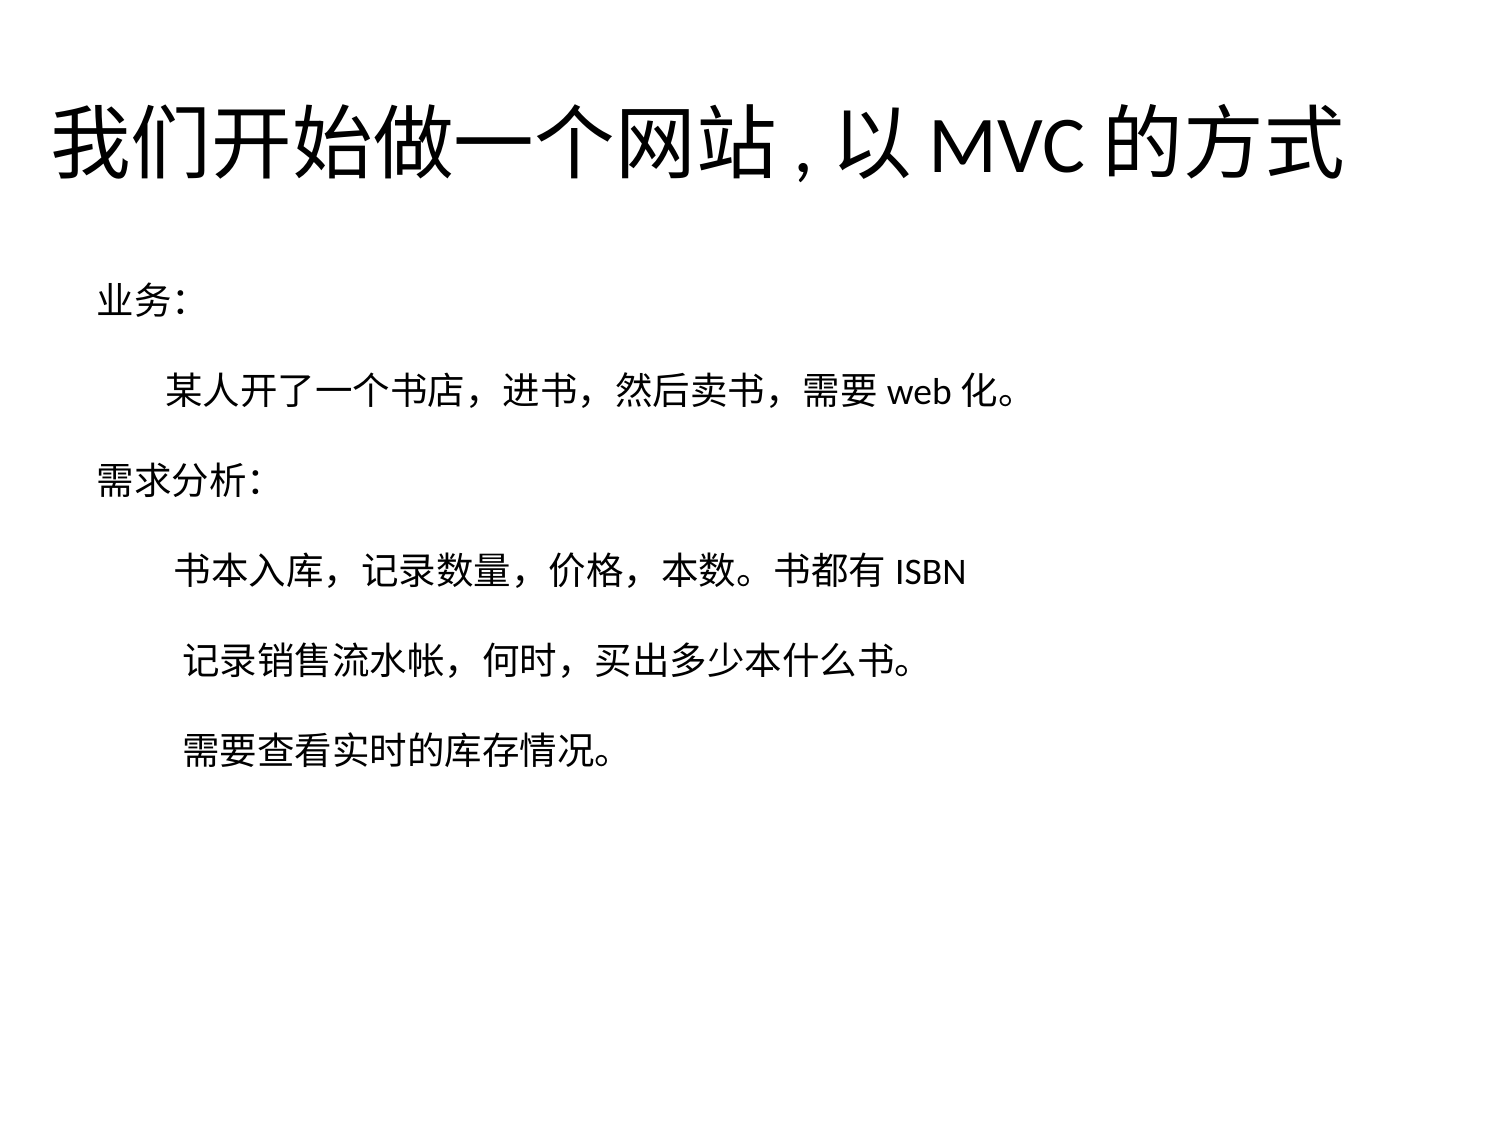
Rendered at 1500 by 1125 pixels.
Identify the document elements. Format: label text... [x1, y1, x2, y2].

title 我们开始做一个网站,以MVC的方式 [35, 46, 1386, 235]
text_box 业务： 某人开了一个书店，进书，然后卖书，需要web化。 需求分析： 书本入库，记录数量，价格，本数。书都有ISBN 记录销售流水帐，何时，买出多少本什么书。 需要查看实时的库存情况。 [82, 269, 1336, 780]
